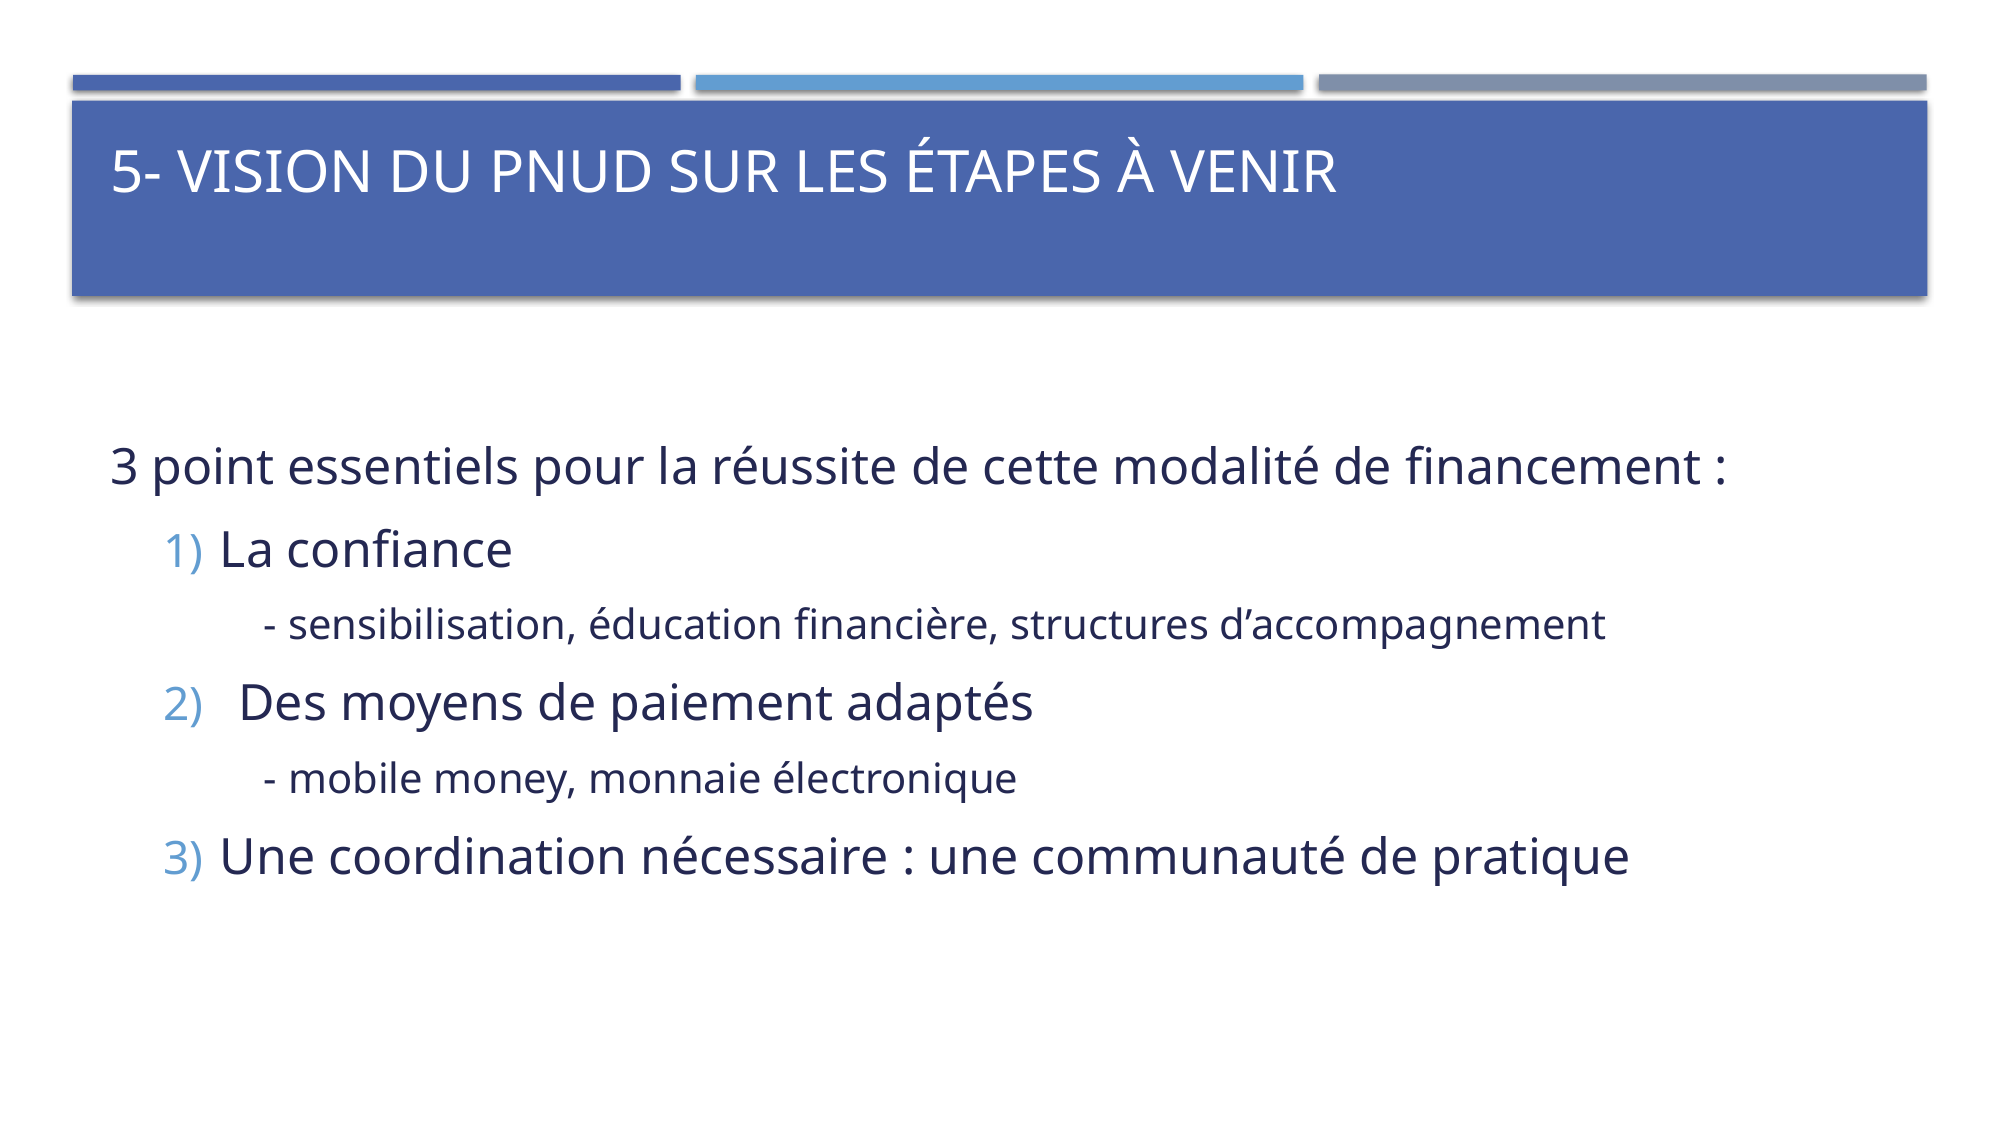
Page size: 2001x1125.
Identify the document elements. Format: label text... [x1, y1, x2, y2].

list 3 point essentiels pour la réussite de cette modalité de financement : La confiance - sensibilisation, éducation financière, structures d’accompagnement Des moyens de paiement adaptés - mobile money, monnaie électronique Une coordination nécessaire : une communauté de pratique [95, 357, 1905, 962]
title 5- Vision du PNUD sur les étapes à venir [95, 115, 1905, 282]
